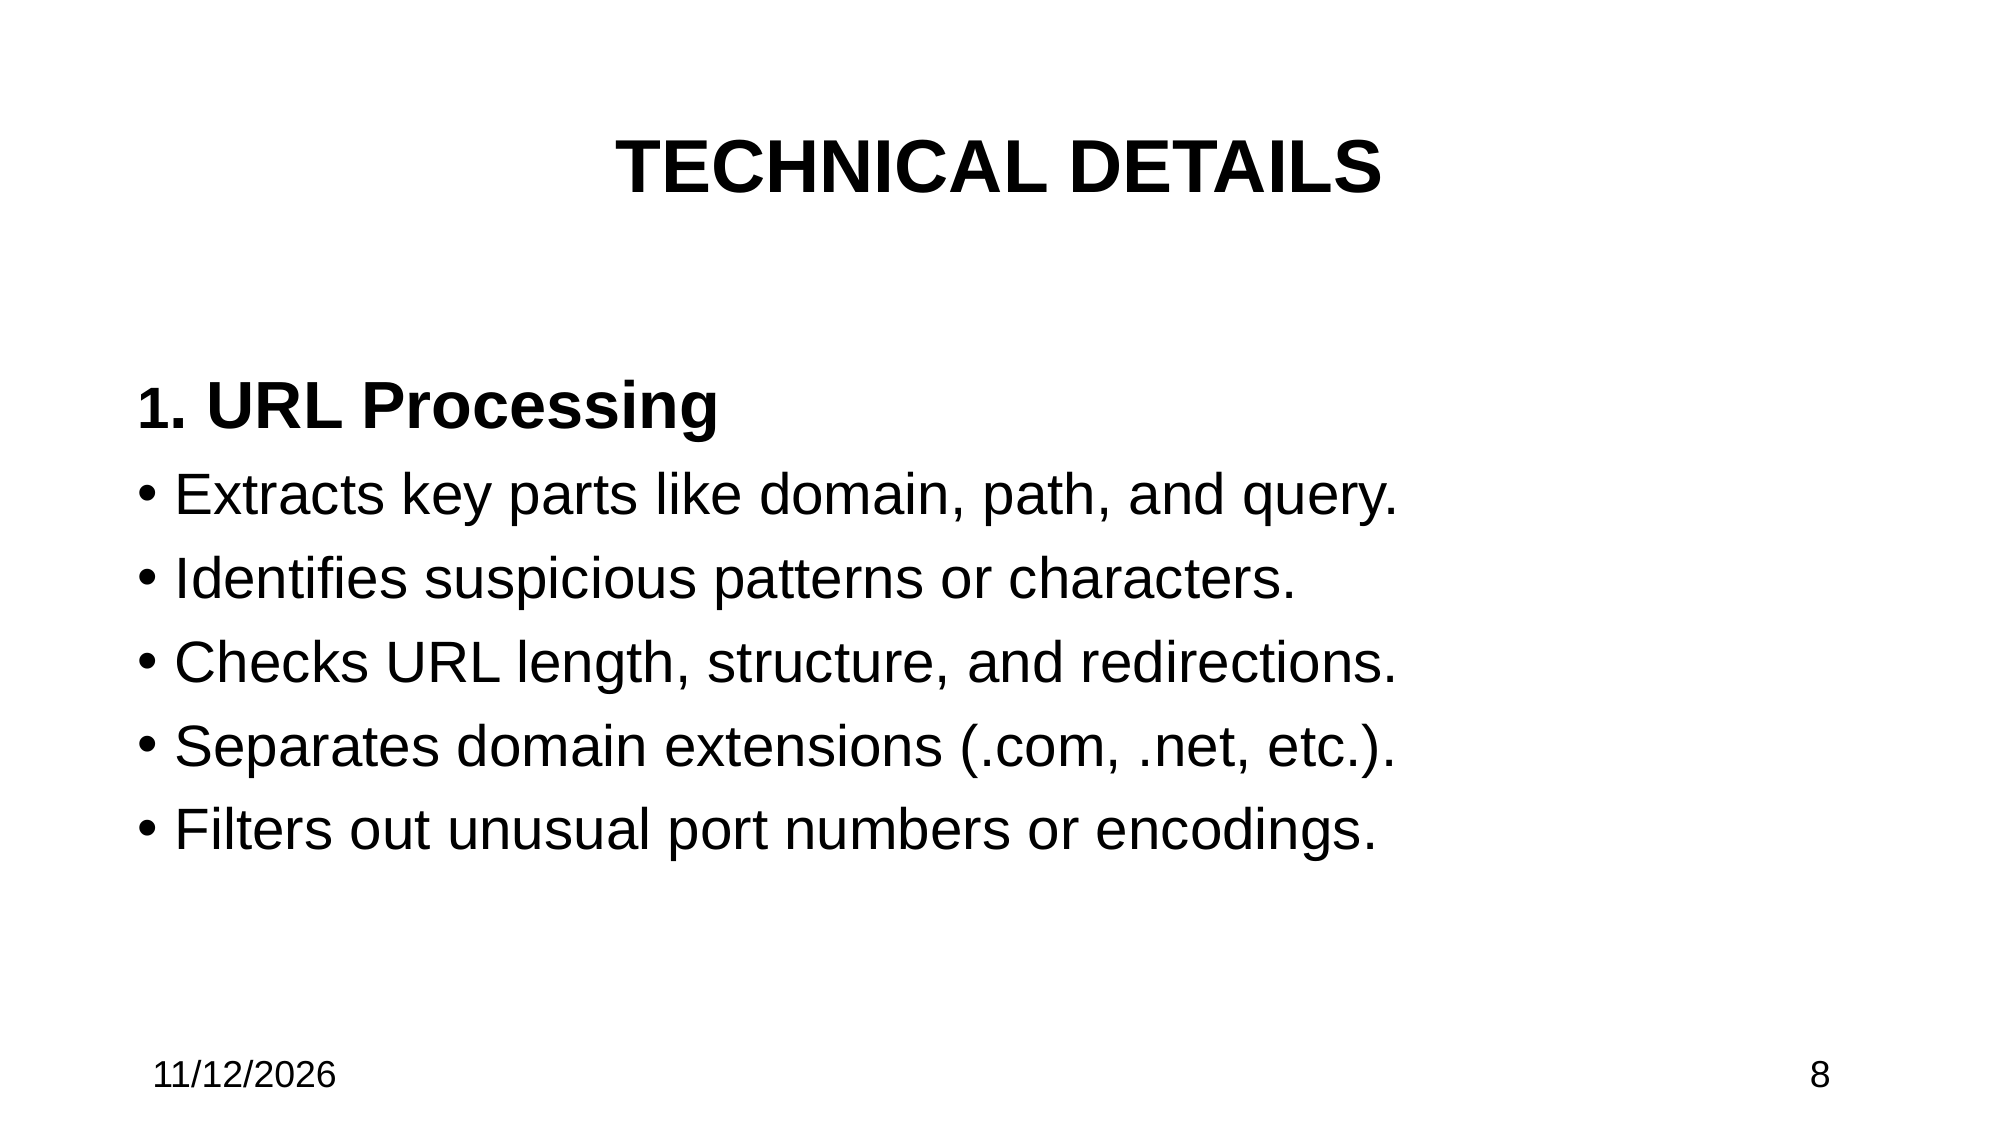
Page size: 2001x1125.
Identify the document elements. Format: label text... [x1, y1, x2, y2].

title TECHNICAL DETAILS [137, 59, 1863, 278]
list 1. URL Processing Extracts key parts like domain, path, and query. Identifies suspicious patterns or characters. Checks URL length, structure, and redirections. Separates domain extensions (.com, .net, etc.). Filters out unusual port numbers or encodings. [122, 364, 1848, 1078]
slide_number 8 [1794, 1042, 1863, 1103]
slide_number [137, 1042, 588, 1103]
